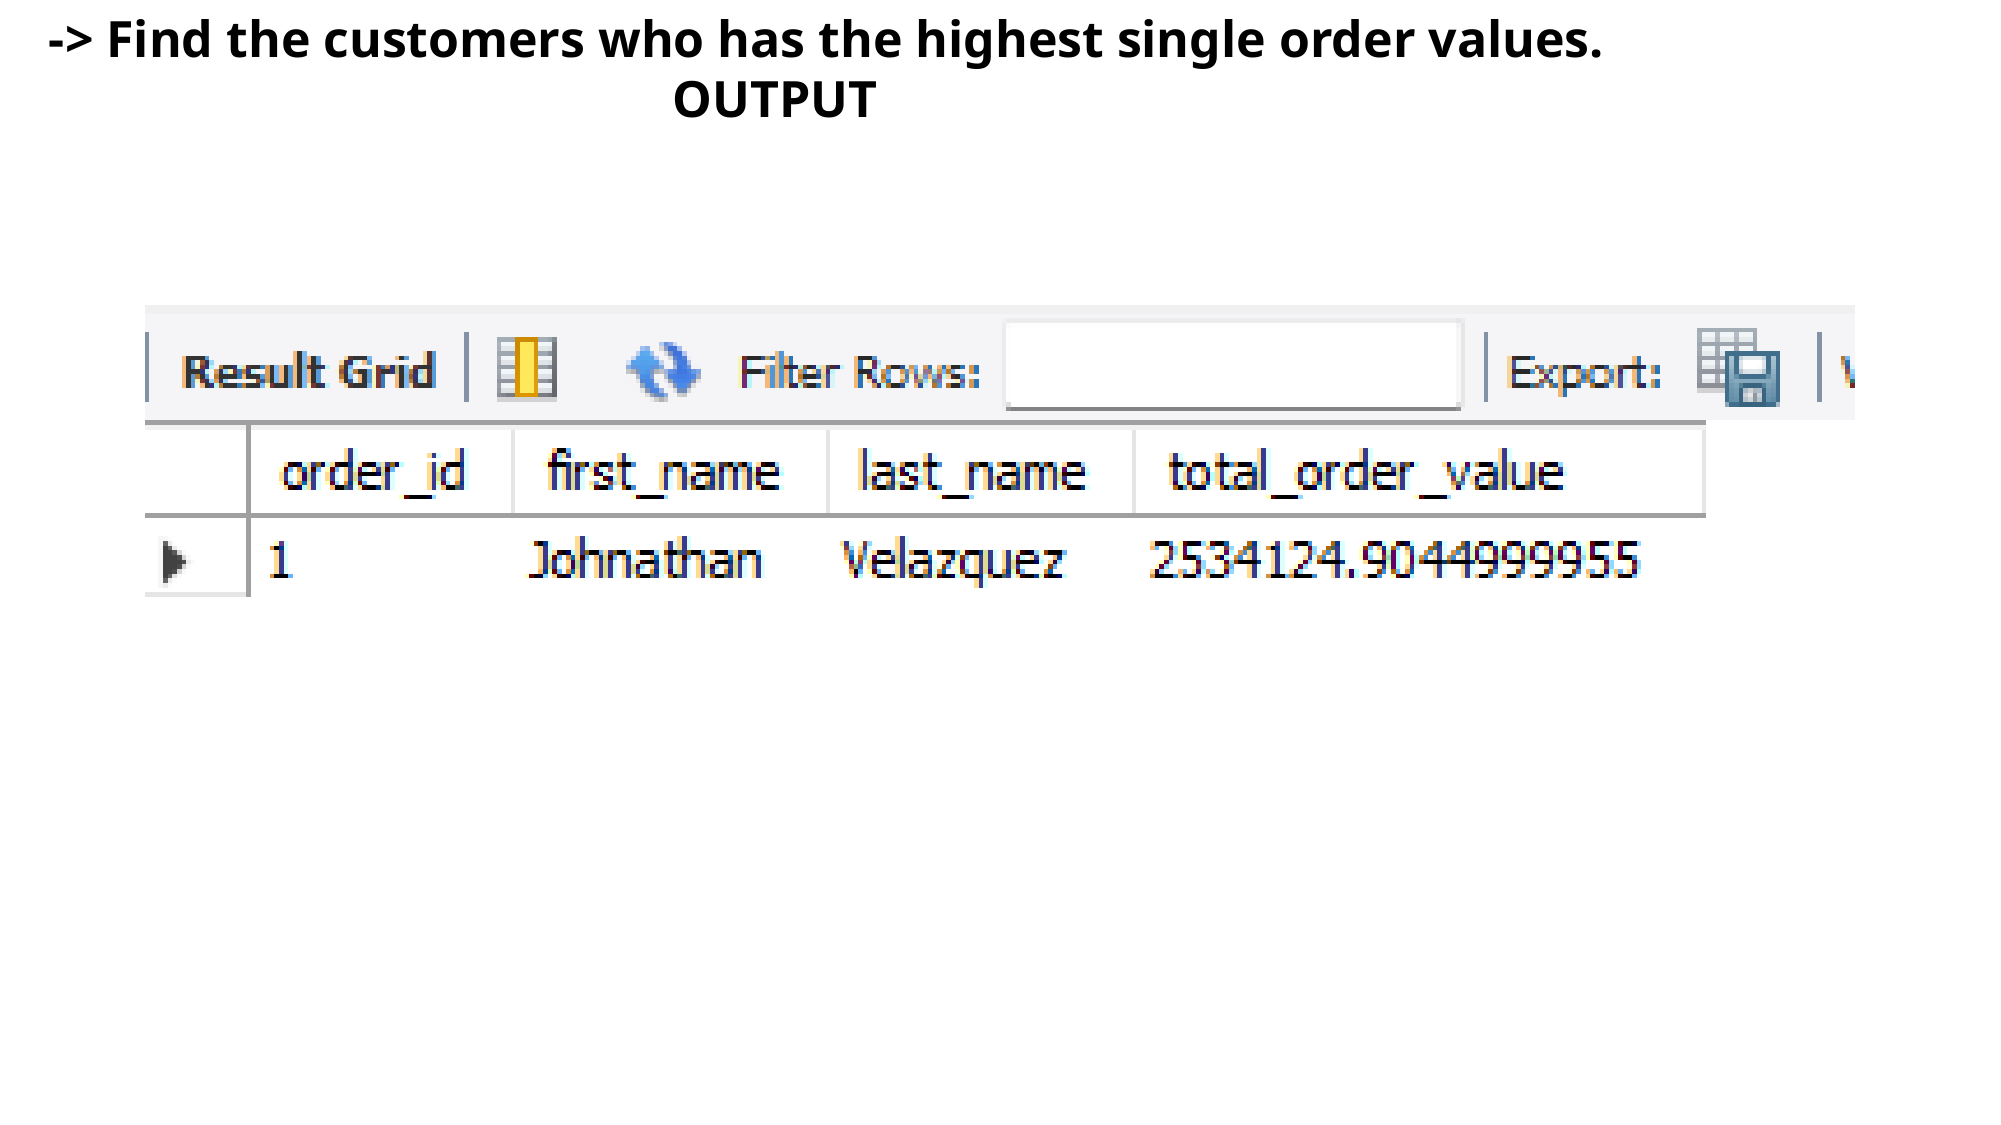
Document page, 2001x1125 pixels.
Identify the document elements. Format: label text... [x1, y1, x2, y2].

picture [145, 305, 1855, 820]
text_box -> Find the customers who has the highest single order values. OUTPUT [34, 0, 1966, 135]
